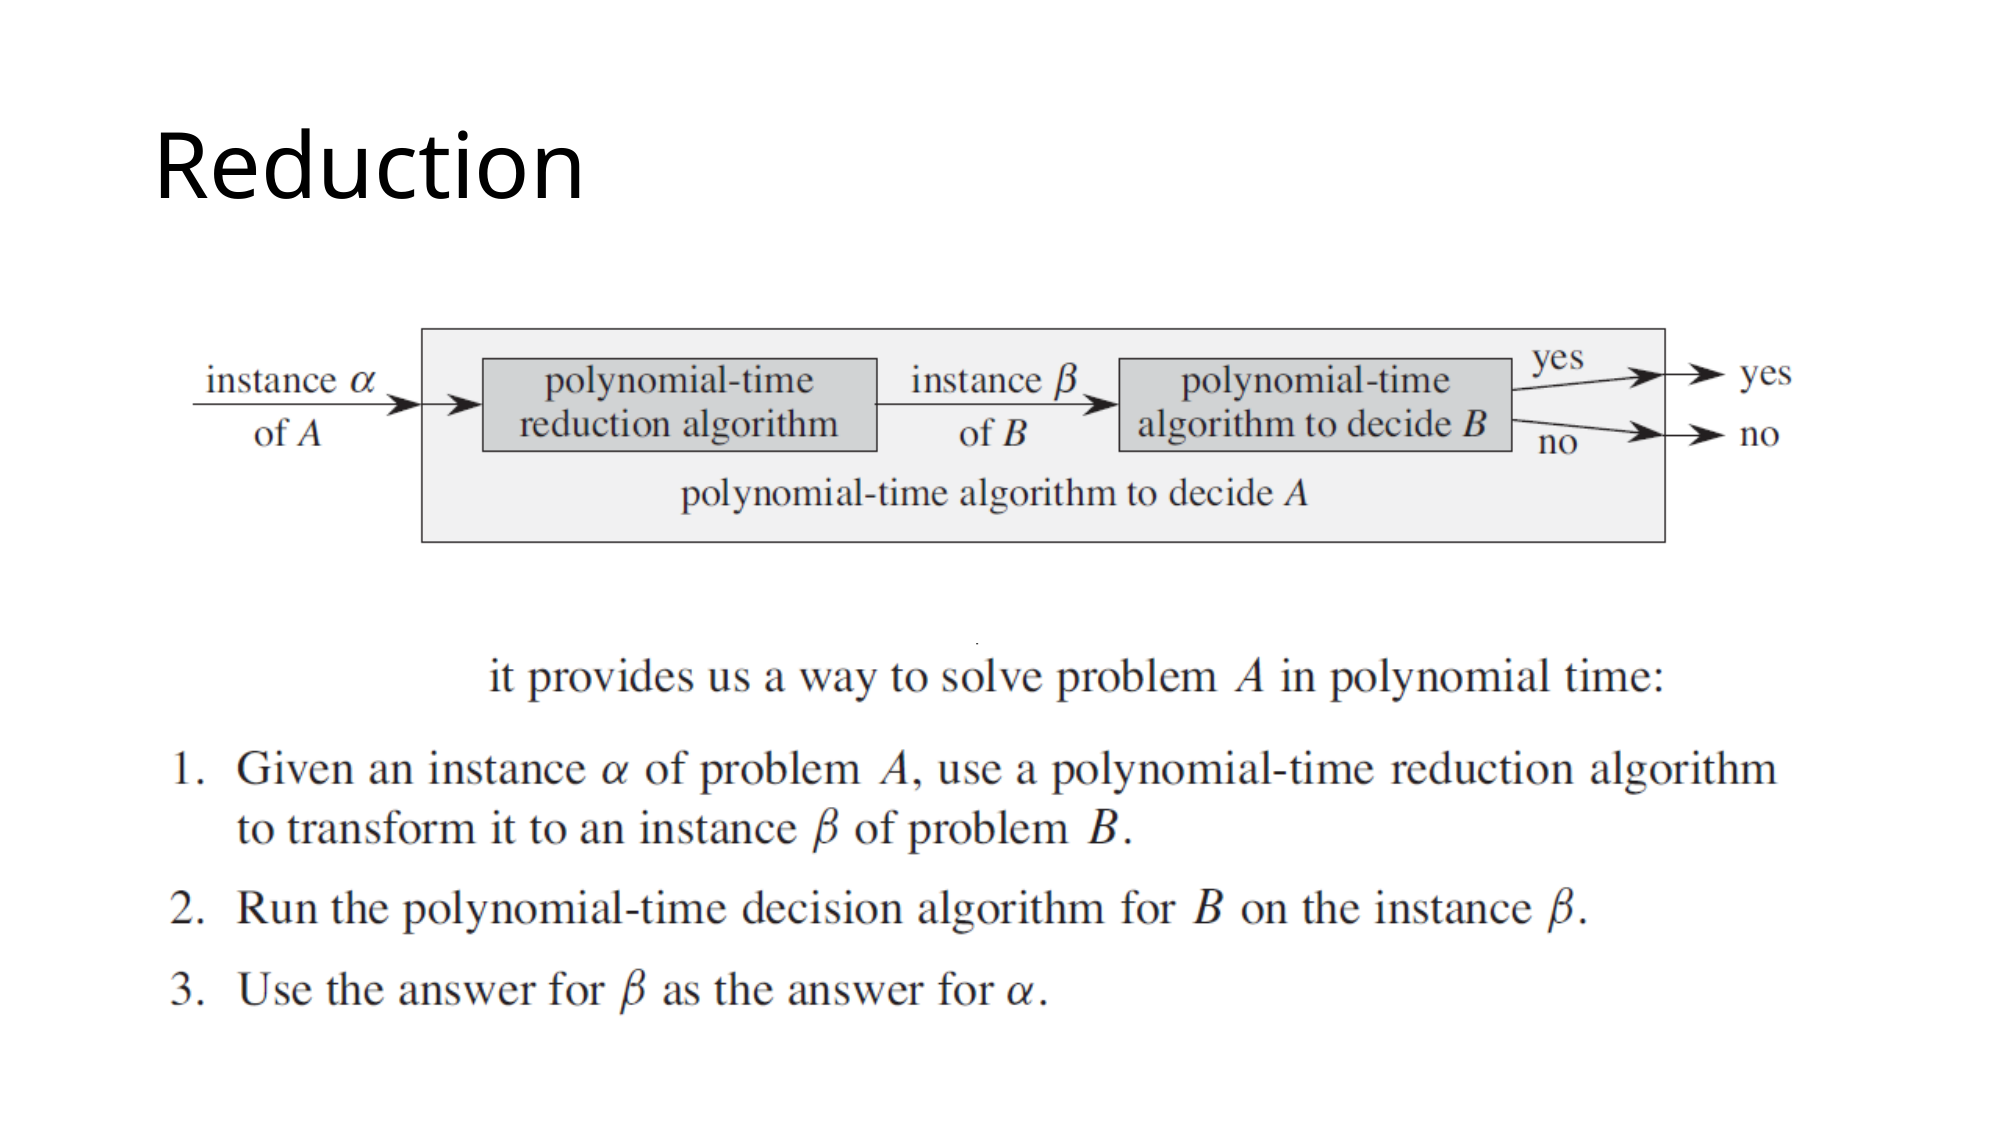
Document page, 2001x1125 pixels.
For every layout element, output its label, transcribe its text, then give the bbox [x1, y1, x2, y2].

title Reduction [137, 59, 1863, 278]
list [154, 261, 1846, 584]
picture [154, 643, 1807, 1027]
